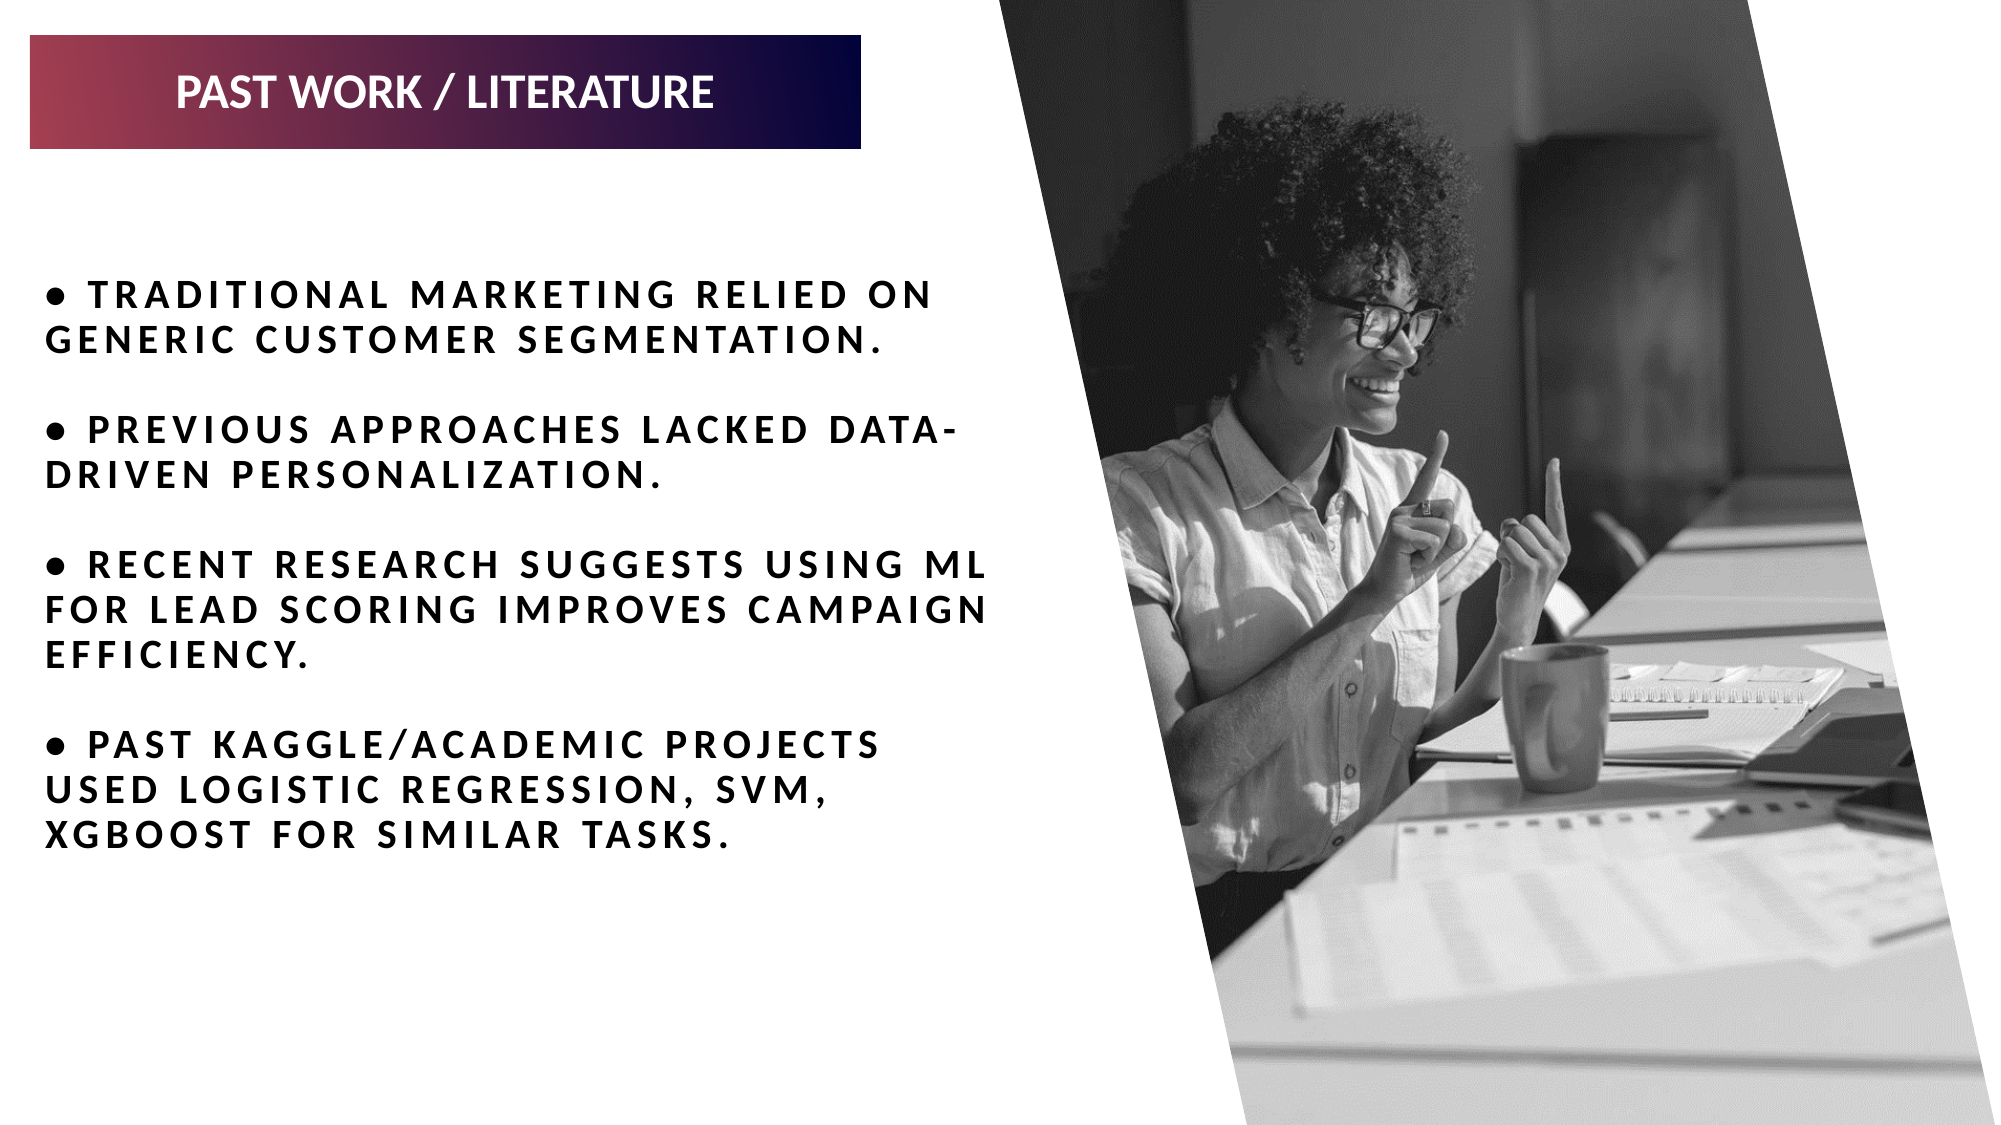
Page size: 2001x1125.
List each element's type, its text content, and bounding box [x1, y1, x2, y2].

picture [997, 0, 1997, 1125]
title • Traditional marketing relied on generic customer segmentation. • Previous approaches lacked data-driven personalization. • Recent research suggests using ML for lead scoring improves campaign efficiency. • Past Kaggle/academic projects used logistic regression, SVM, XGBoost for similar tasks. [29, 373, 997, 916]
subtitle Past Work / Literature [29, 35, 861, 149]
